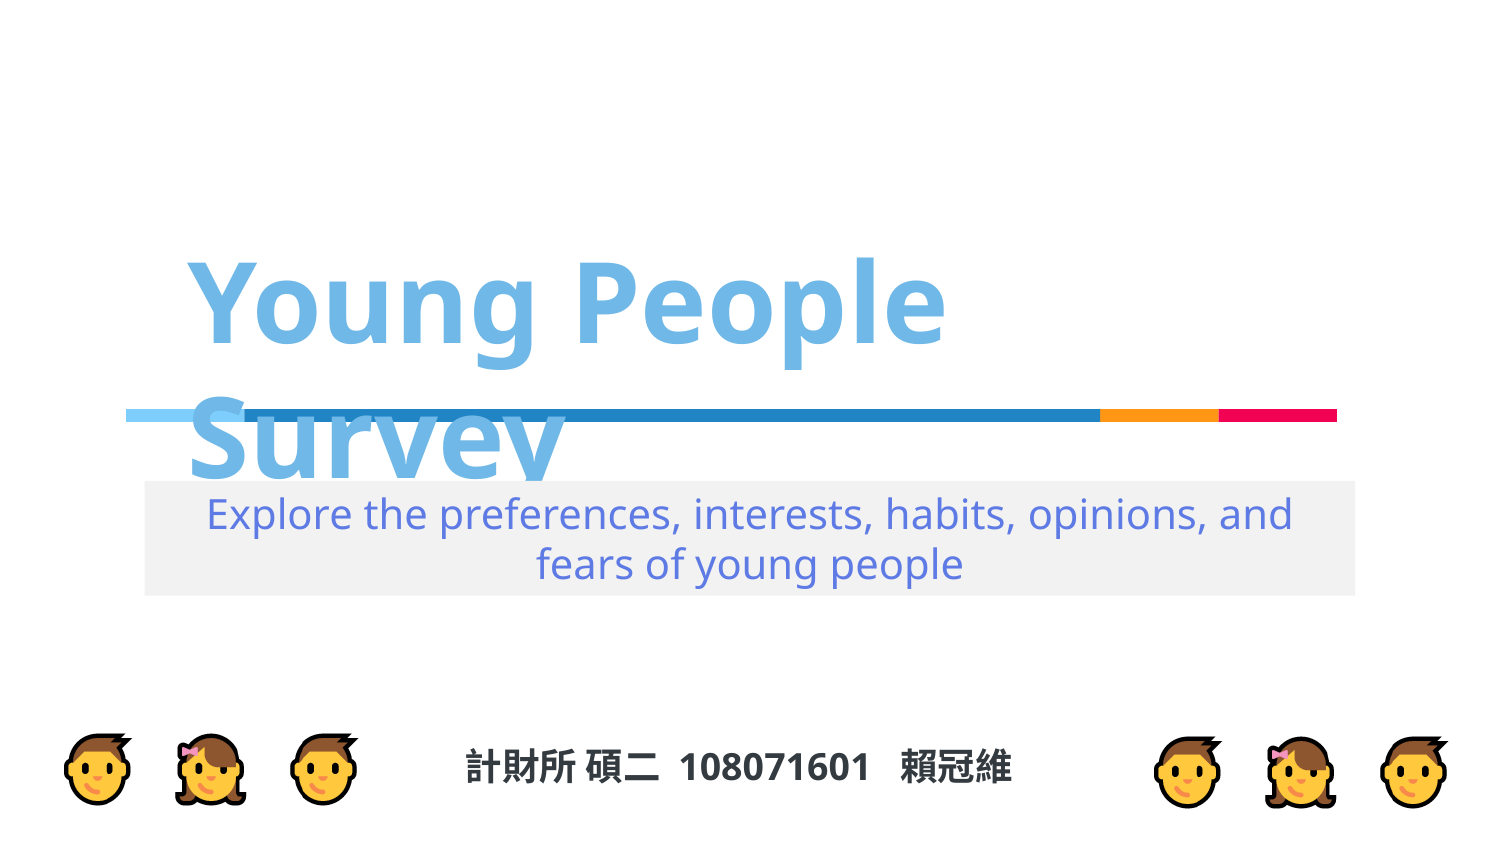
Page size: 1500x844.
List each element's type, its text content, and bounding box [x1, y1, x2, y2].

picture [42, 712, 367, 815]
picture [1133, 714, 1458, 817]
text_box 計財所 碩二 108071601 賴冠維 [450, 735, 1050, 796]
title Young People Survey [172, 216, 1328, 366]
text_box Explore the preferences, interests, habits, opinions, and fears of young people [144, 480, 1356, 596]
